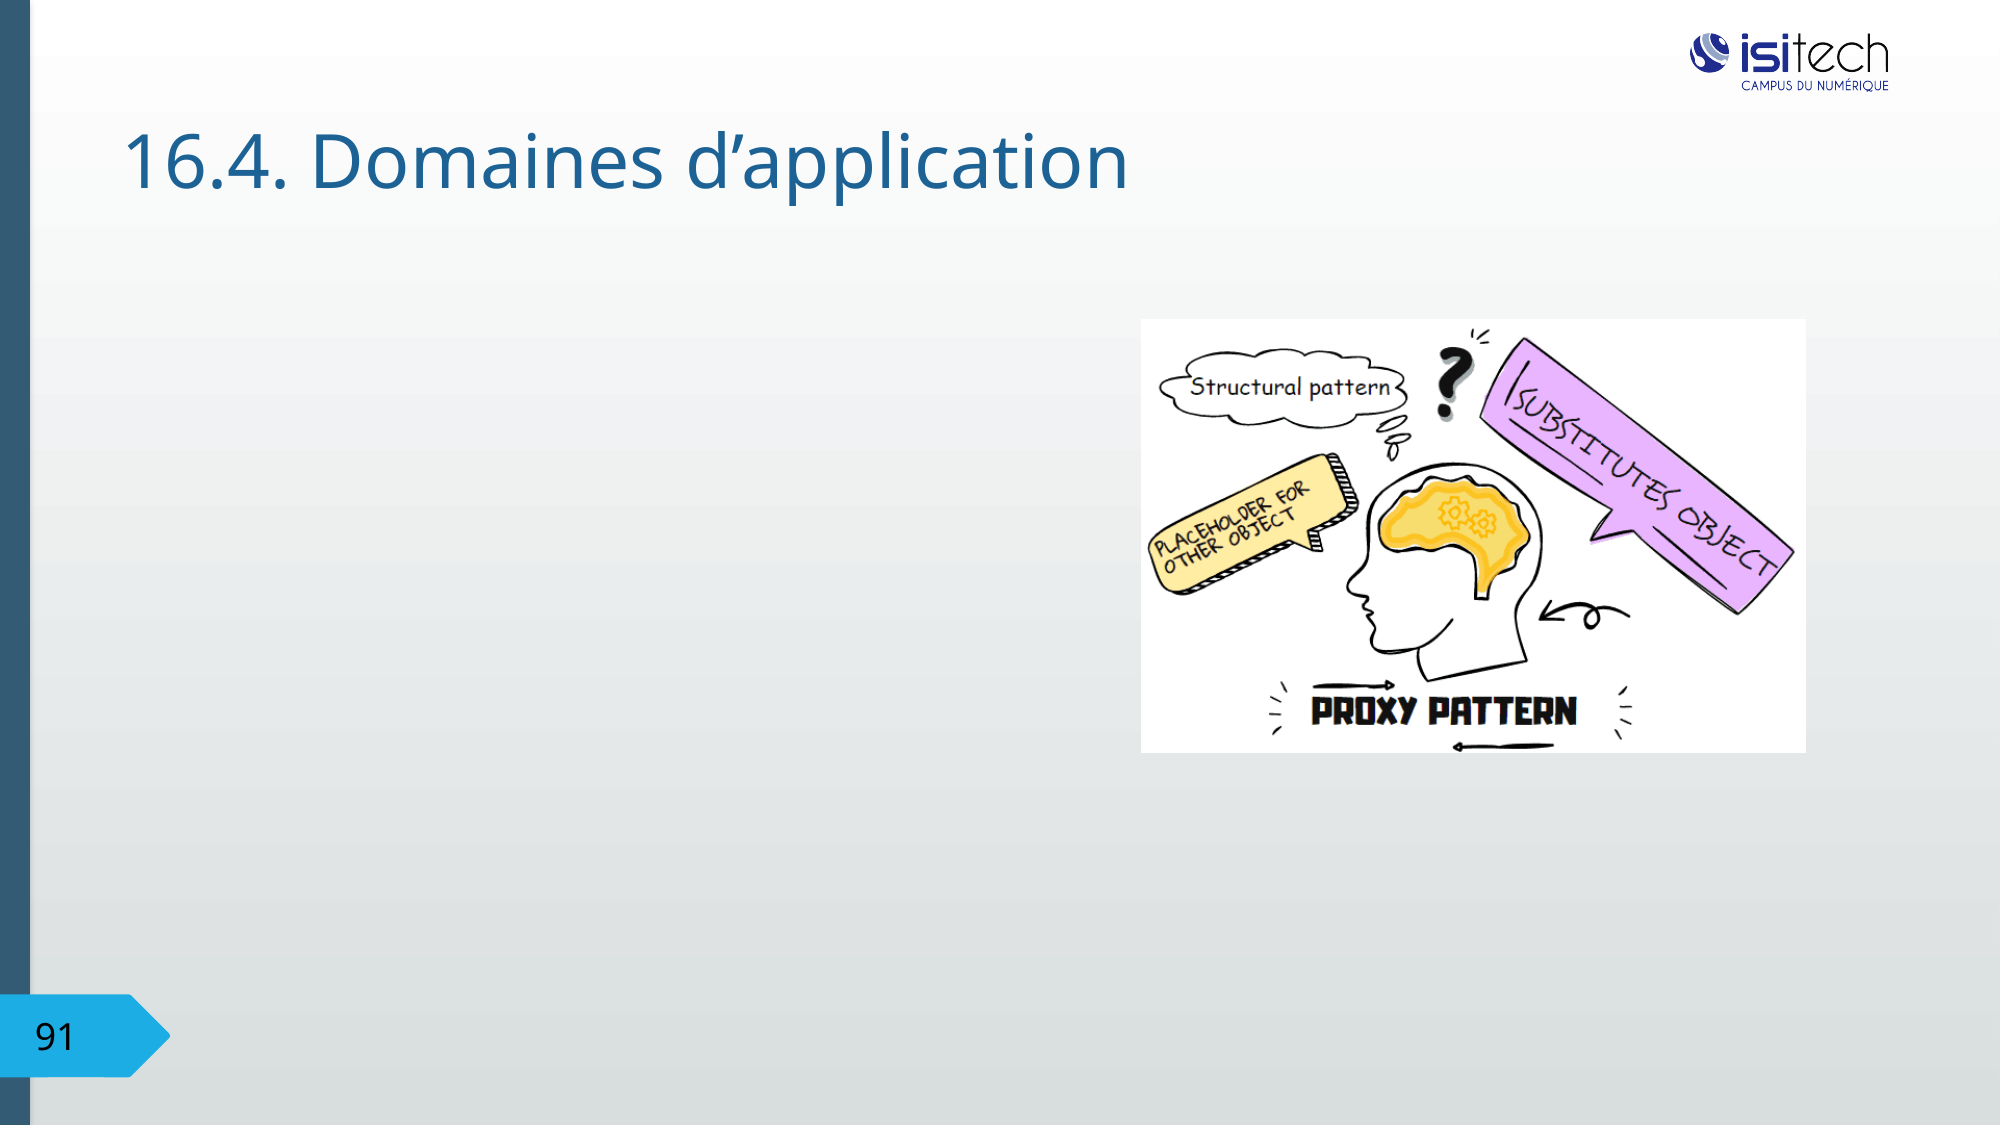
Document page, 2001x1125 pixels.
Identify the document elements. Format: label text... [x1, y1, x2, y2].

picture [1690, 33, 1889, 94]
title 16.4. Domaines d’application [106, 105, 1314, 313]
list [1140, 319, 1806, 754]
slide_number 91 [19, 1006, 148, 1067]
